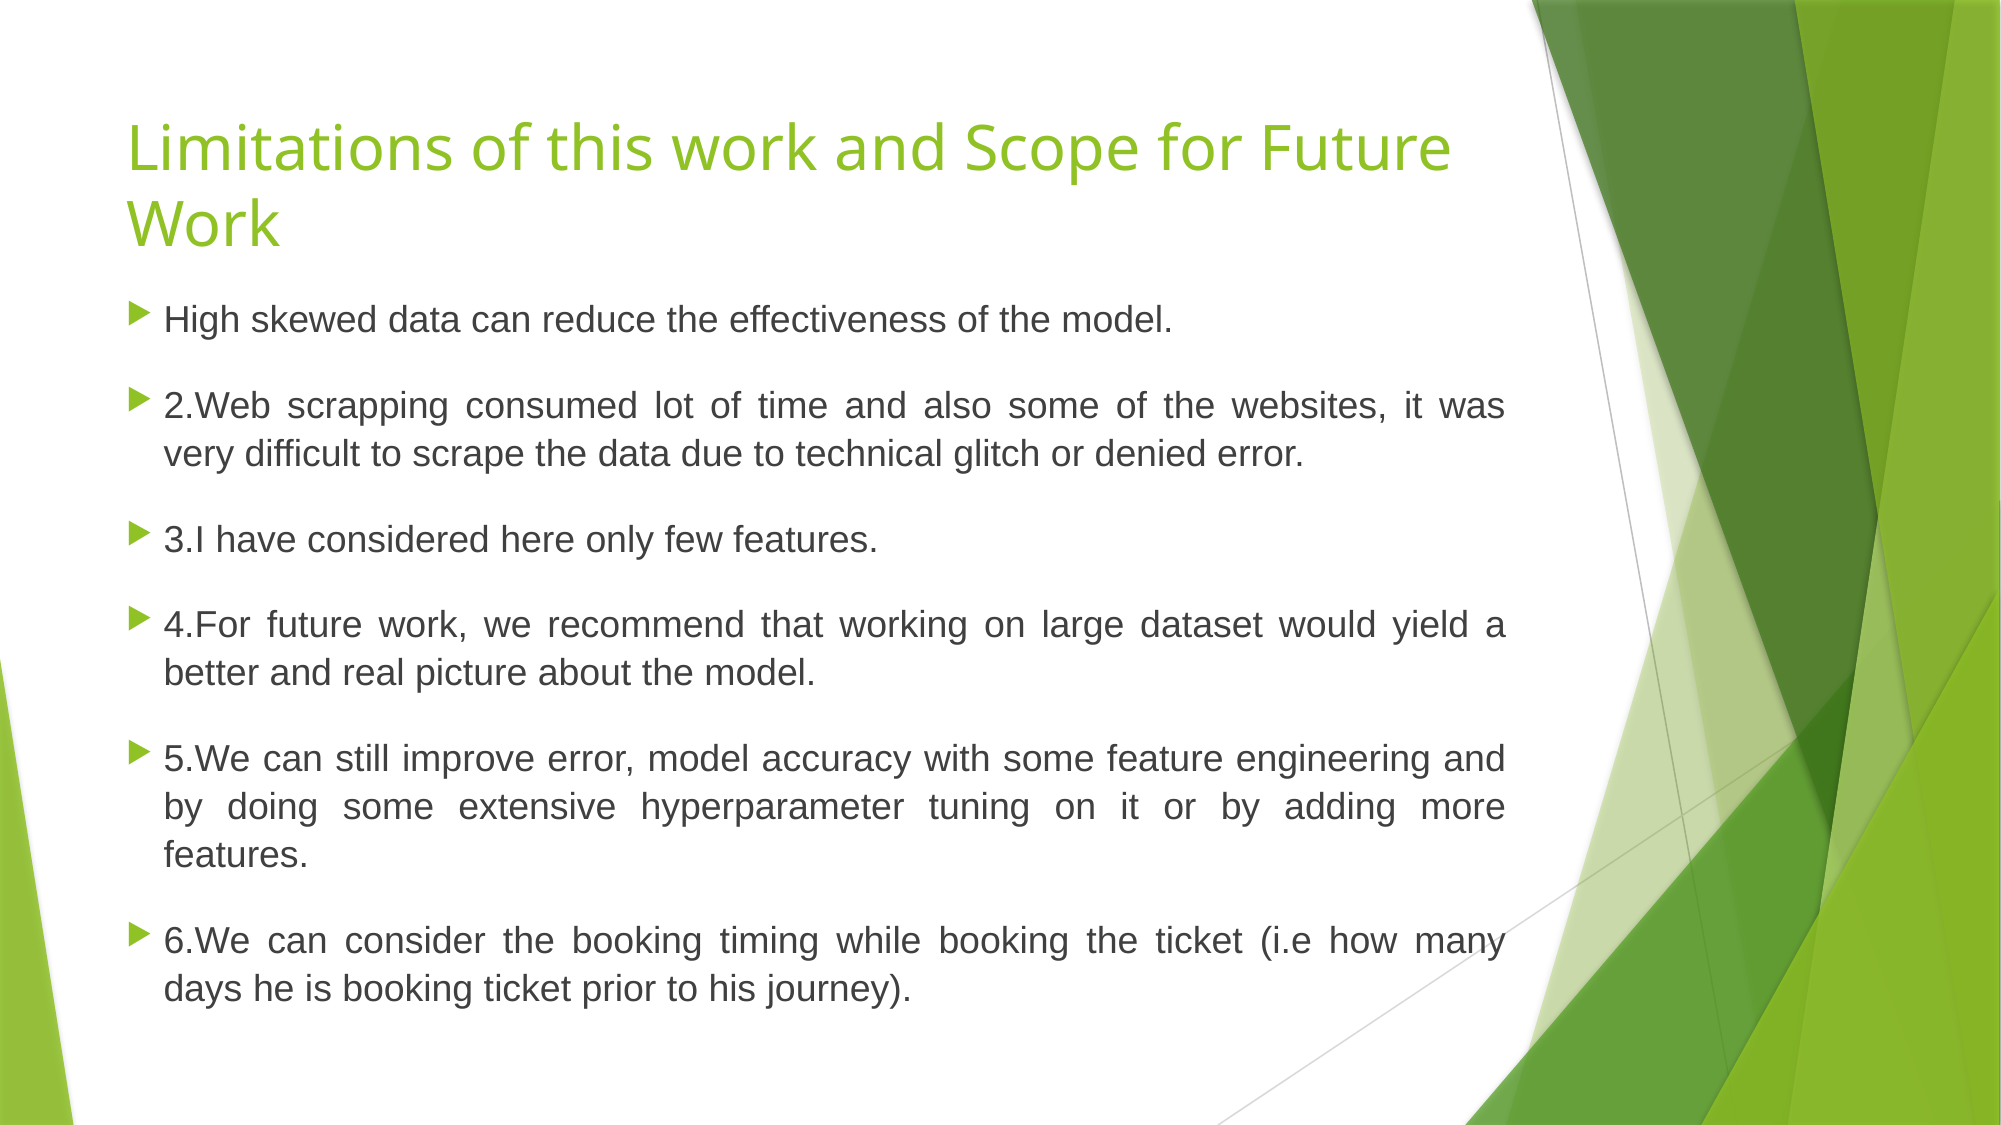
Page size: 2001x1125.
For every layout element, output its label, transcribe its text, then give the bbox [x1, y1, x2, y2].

list High skewed data can reduce the effectiveness of the model. 2.Web scrapping consumed lot of time and also some of the websites, it was very difficult to scrape the data due to technical glitch or denied error. 3.I have considered here only few features. 4.For future work, we recommend that working on large dataset would yield a better and real picture about the model. 5.We can still improve error, model accuracy with some feature engineering and by doing some extensive hyperparameter tuning on it or by adding more features. 6.We can consider the booking timing while booking the ticket (i.e how many days he is booking ticket prior to his journey). [111, 284, 1522, 1050]
title Limitations of this work and Scope for Future Work [111, 99, 1522, 267]
